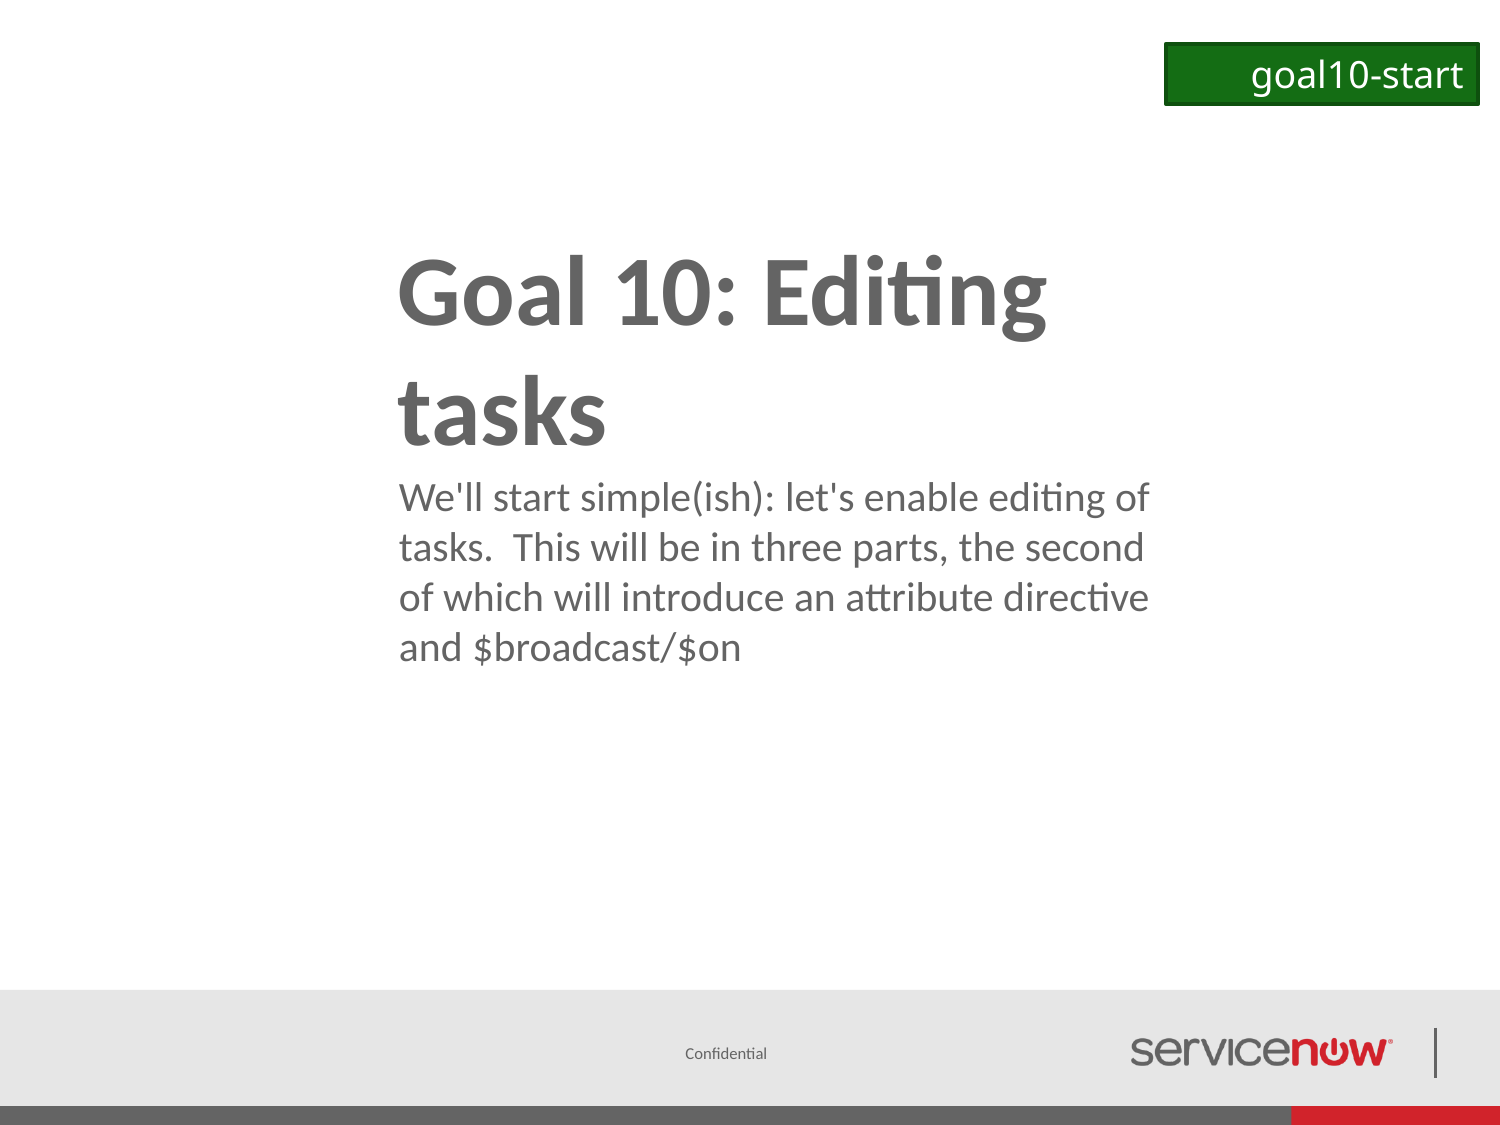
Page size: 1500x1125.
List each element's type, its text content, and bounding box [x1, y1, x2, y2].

title Goal 10: Editing tasks [382, 231, 1283, 473]
text_box goal10-start [1164, 42, 1480, 106]
subtitle We'll start simple(ish): let's enable editing of tasks. This will be in three parts, the second of which will introduce an attribute directive and $broadcast/$on [383, 462, 1193, 751]
picture [1129, 1035, 1395, 1068]
